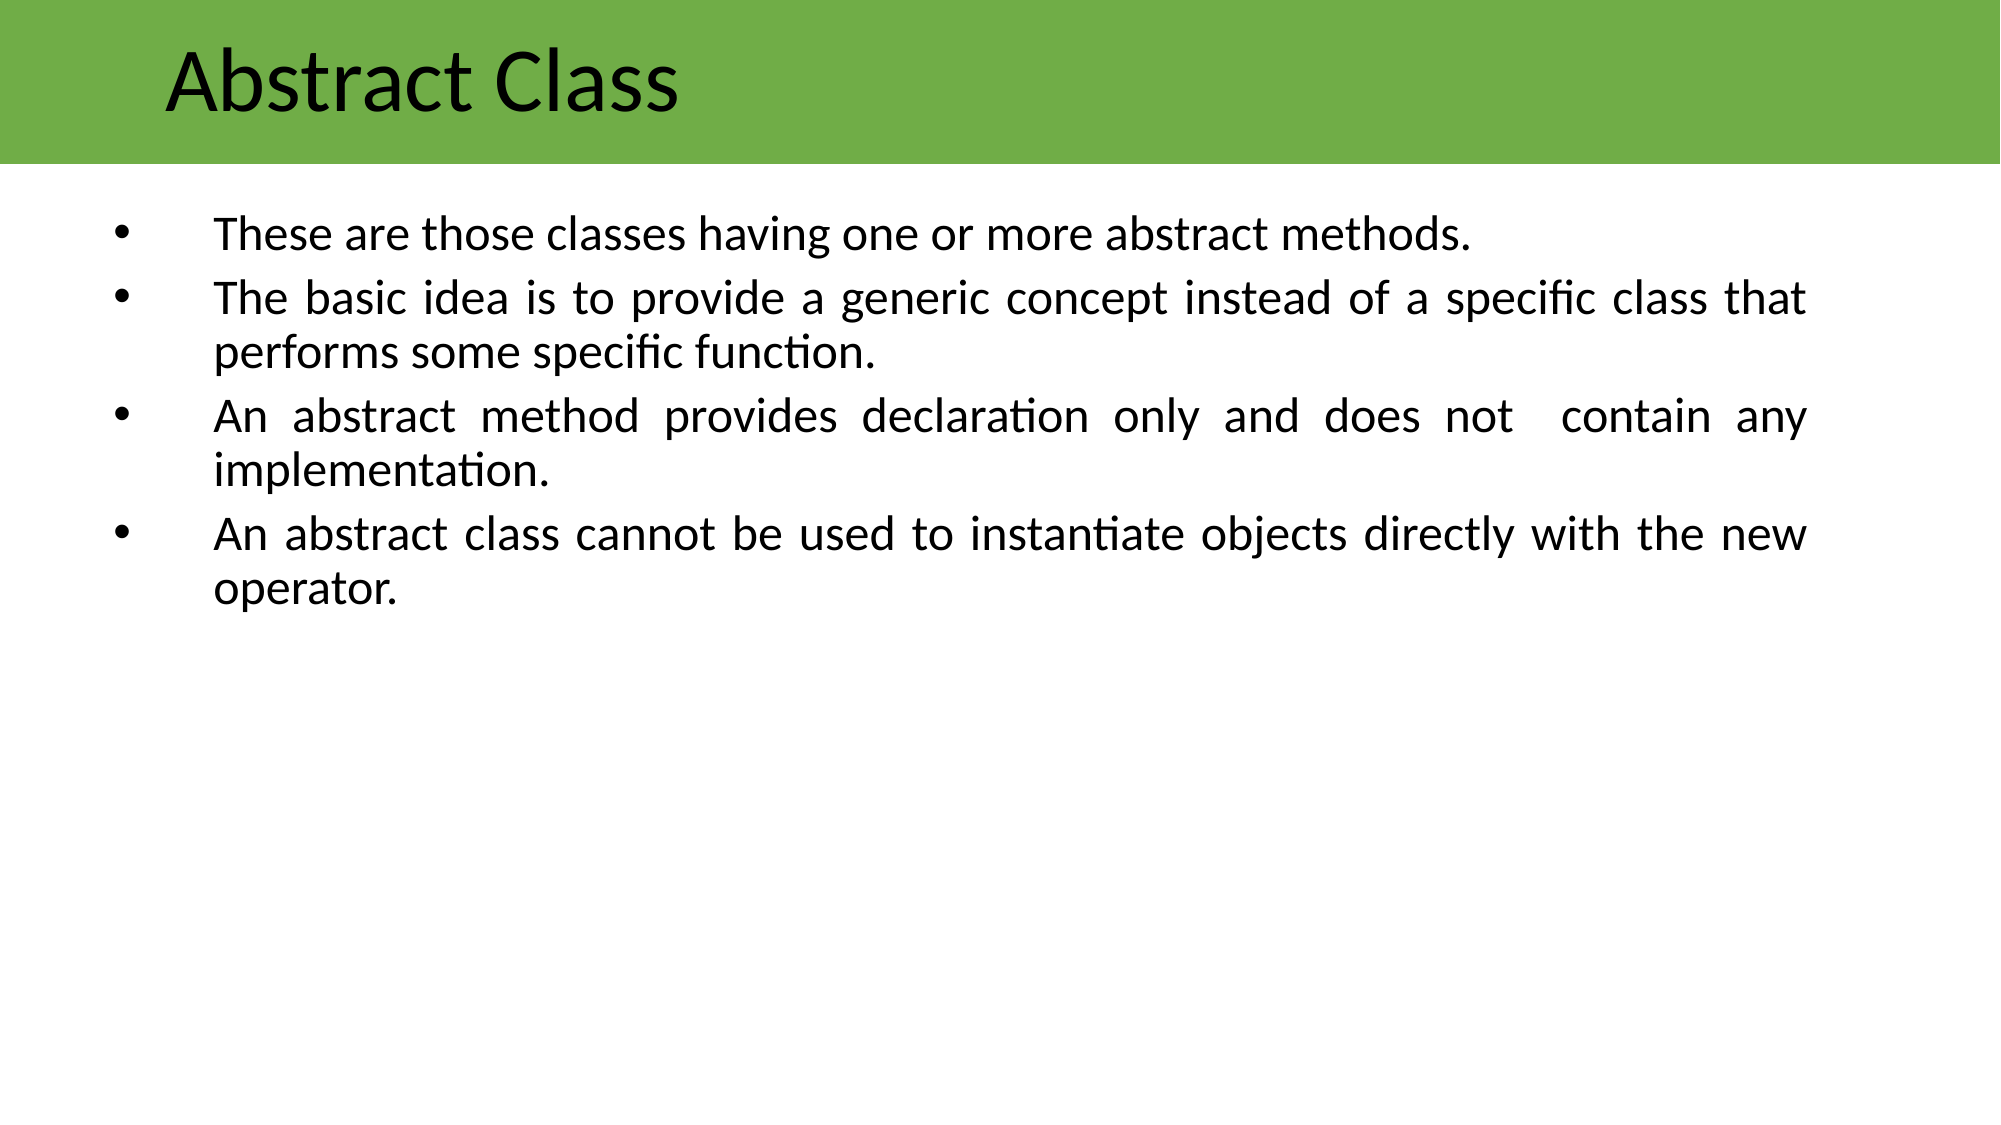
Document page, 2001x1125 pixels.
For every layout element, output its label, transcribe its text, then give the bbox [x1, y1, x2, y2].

list These are those classes having one or more abstract methods. The basic idea is to provide a generic concept instead of a specific class that performs some specific function. An abstract method provides declaration only and does not contain any implementation. An abstract class cannot be used to instantiate objects directly with the new operator. [98, 200, 1824, 914]
title Abstract Class [0, 0, 2000, 164]
